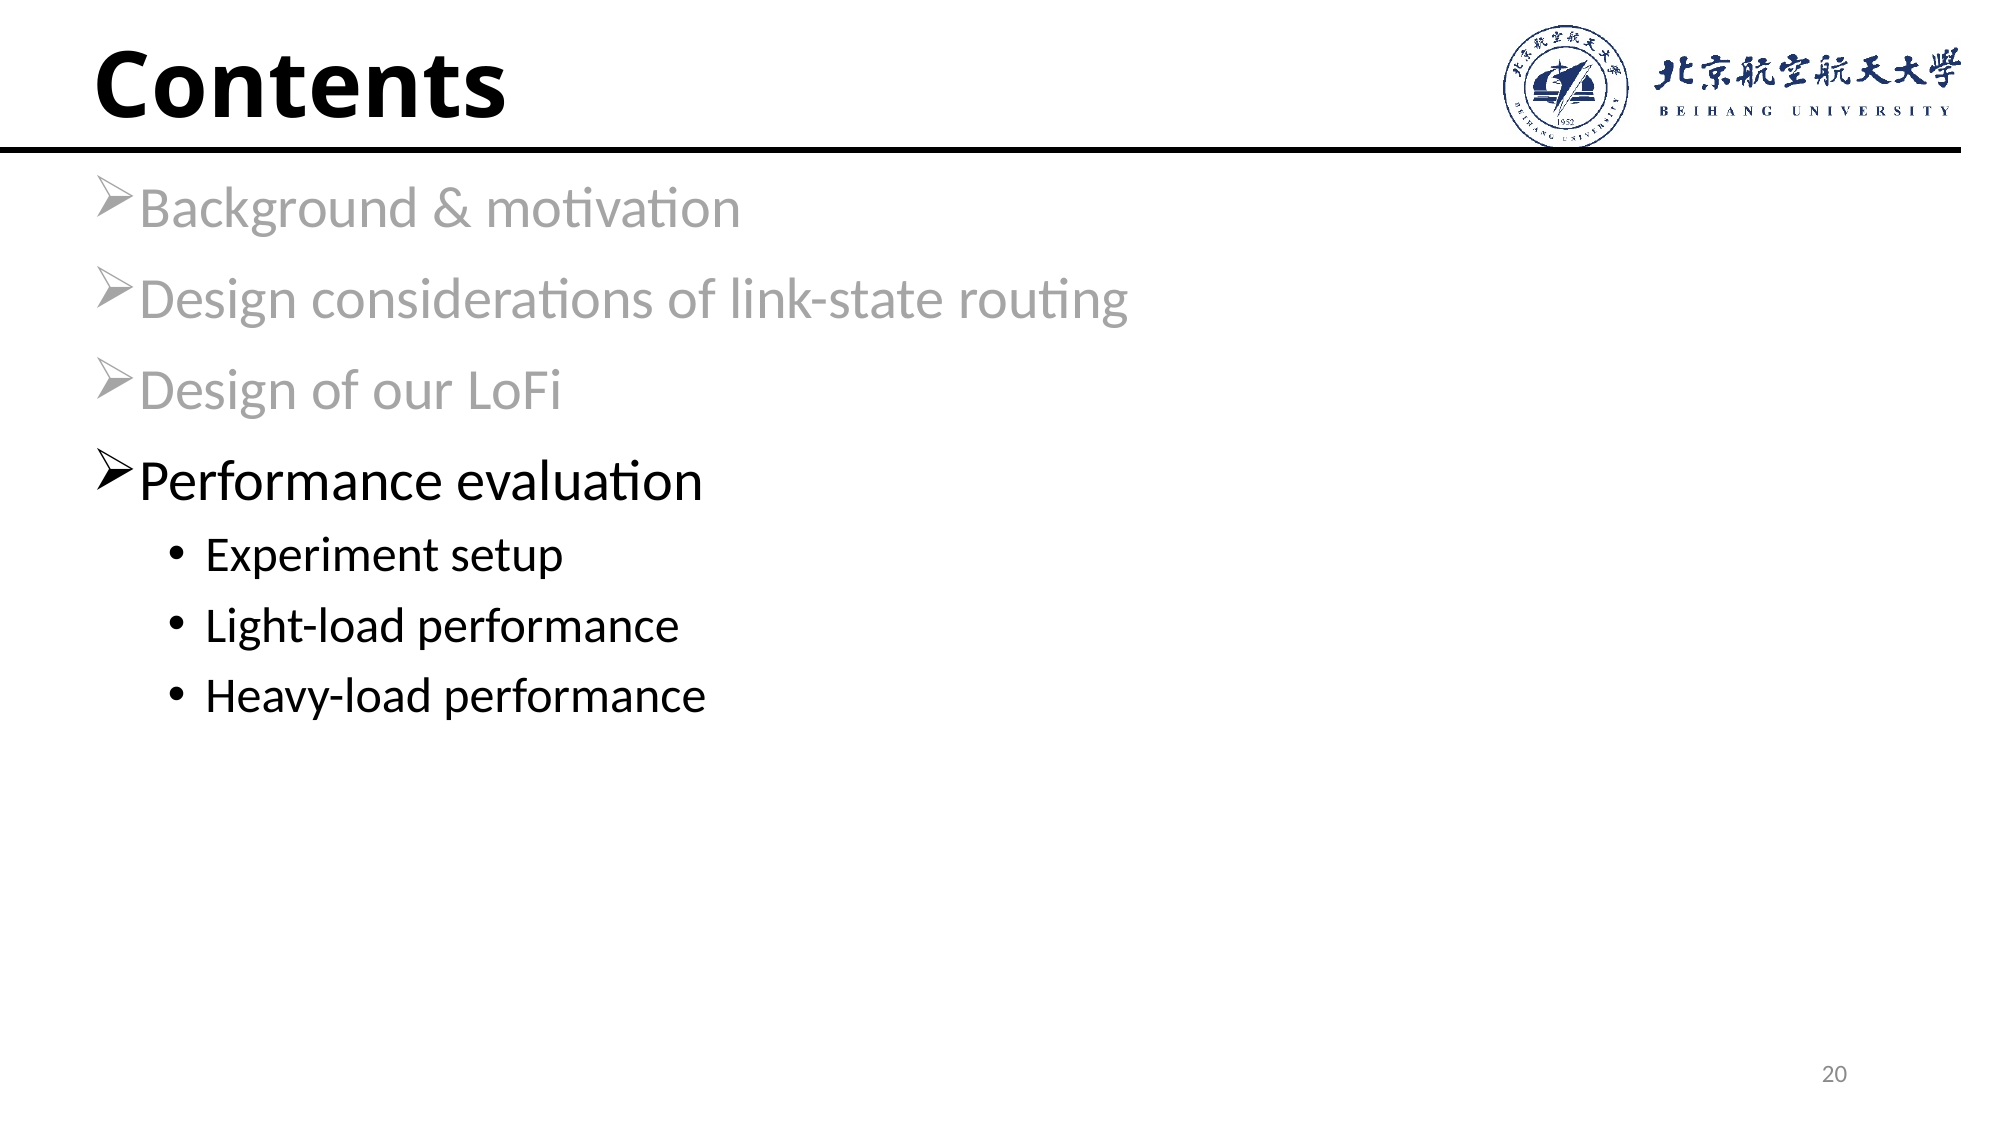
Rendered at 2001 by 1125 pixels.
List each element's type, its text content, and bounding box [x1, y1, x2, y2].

list Background & motivation Design considerations of link-state routing Design of our LoFi Performance evaluation Experiment setup Light-load performance Heavy-load performance [78, 161, 1922, 1005]
picture [1503, 25, 1961, 147]
title Contents [78, 14, 1333, 161]
slide_number 20 [1412, 1042, 1863, 1103]
